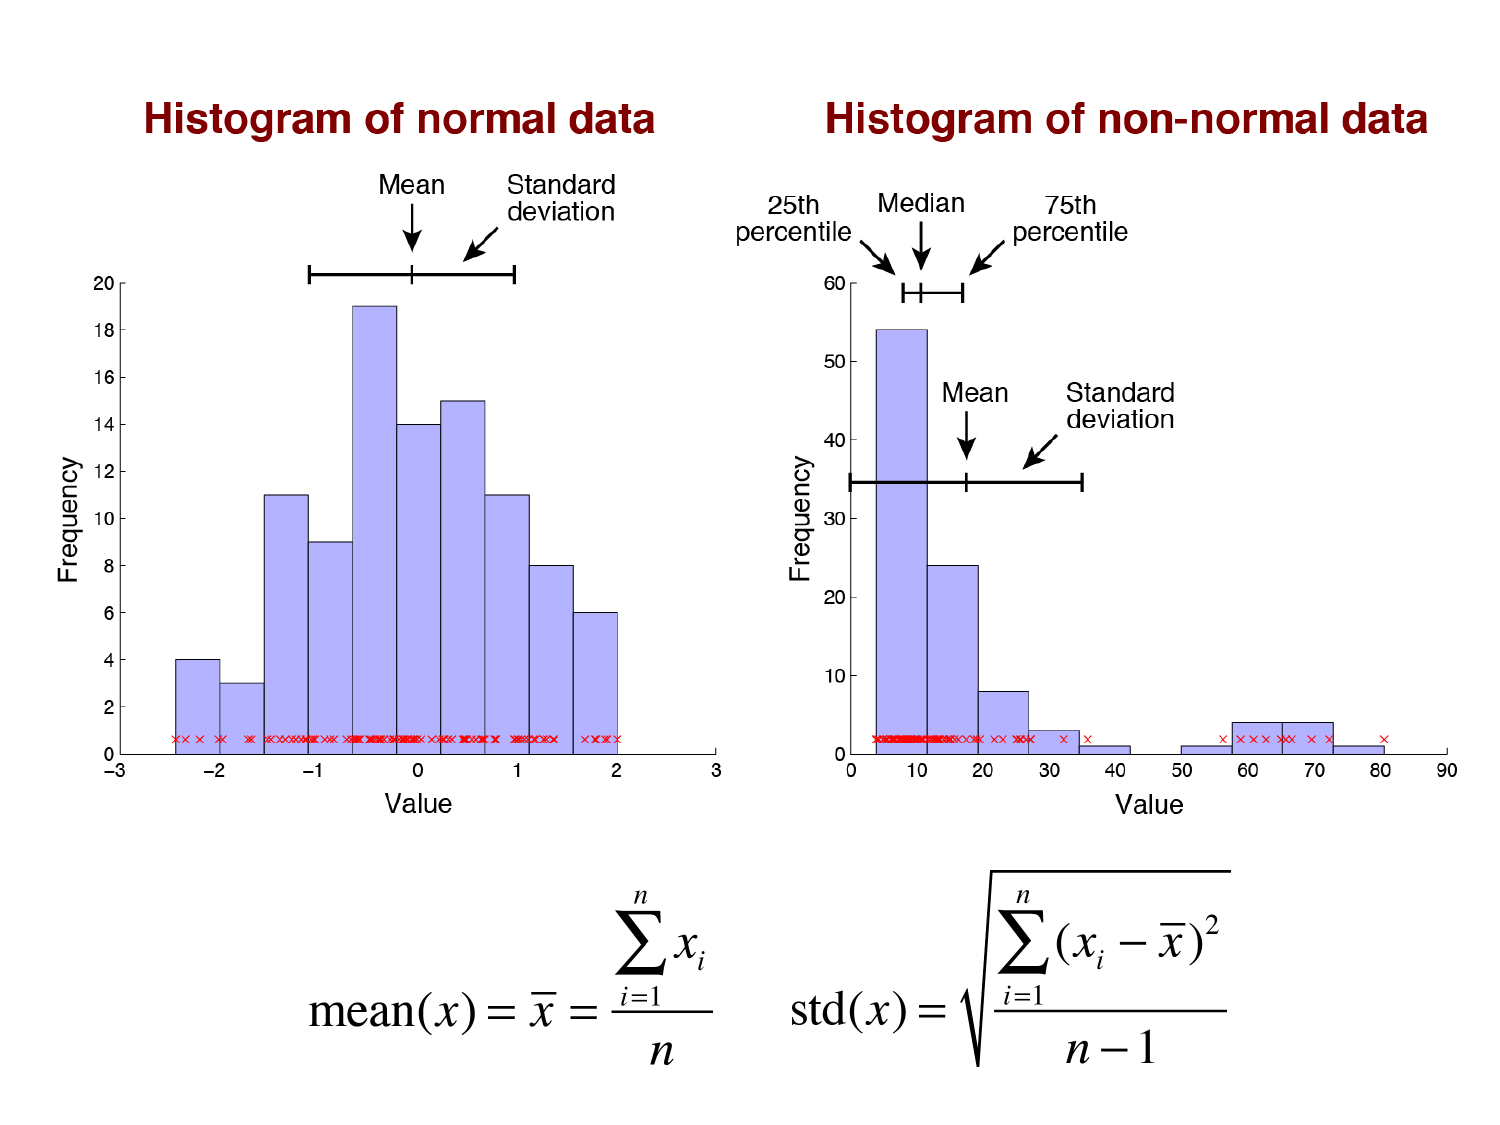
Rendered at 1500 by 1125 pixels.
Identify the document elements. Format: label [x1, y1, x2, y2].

picture [770, 852, 1248, 1087]
picture [26, 87, 1476, 828]
picture [284, 874, 732, 1084]
